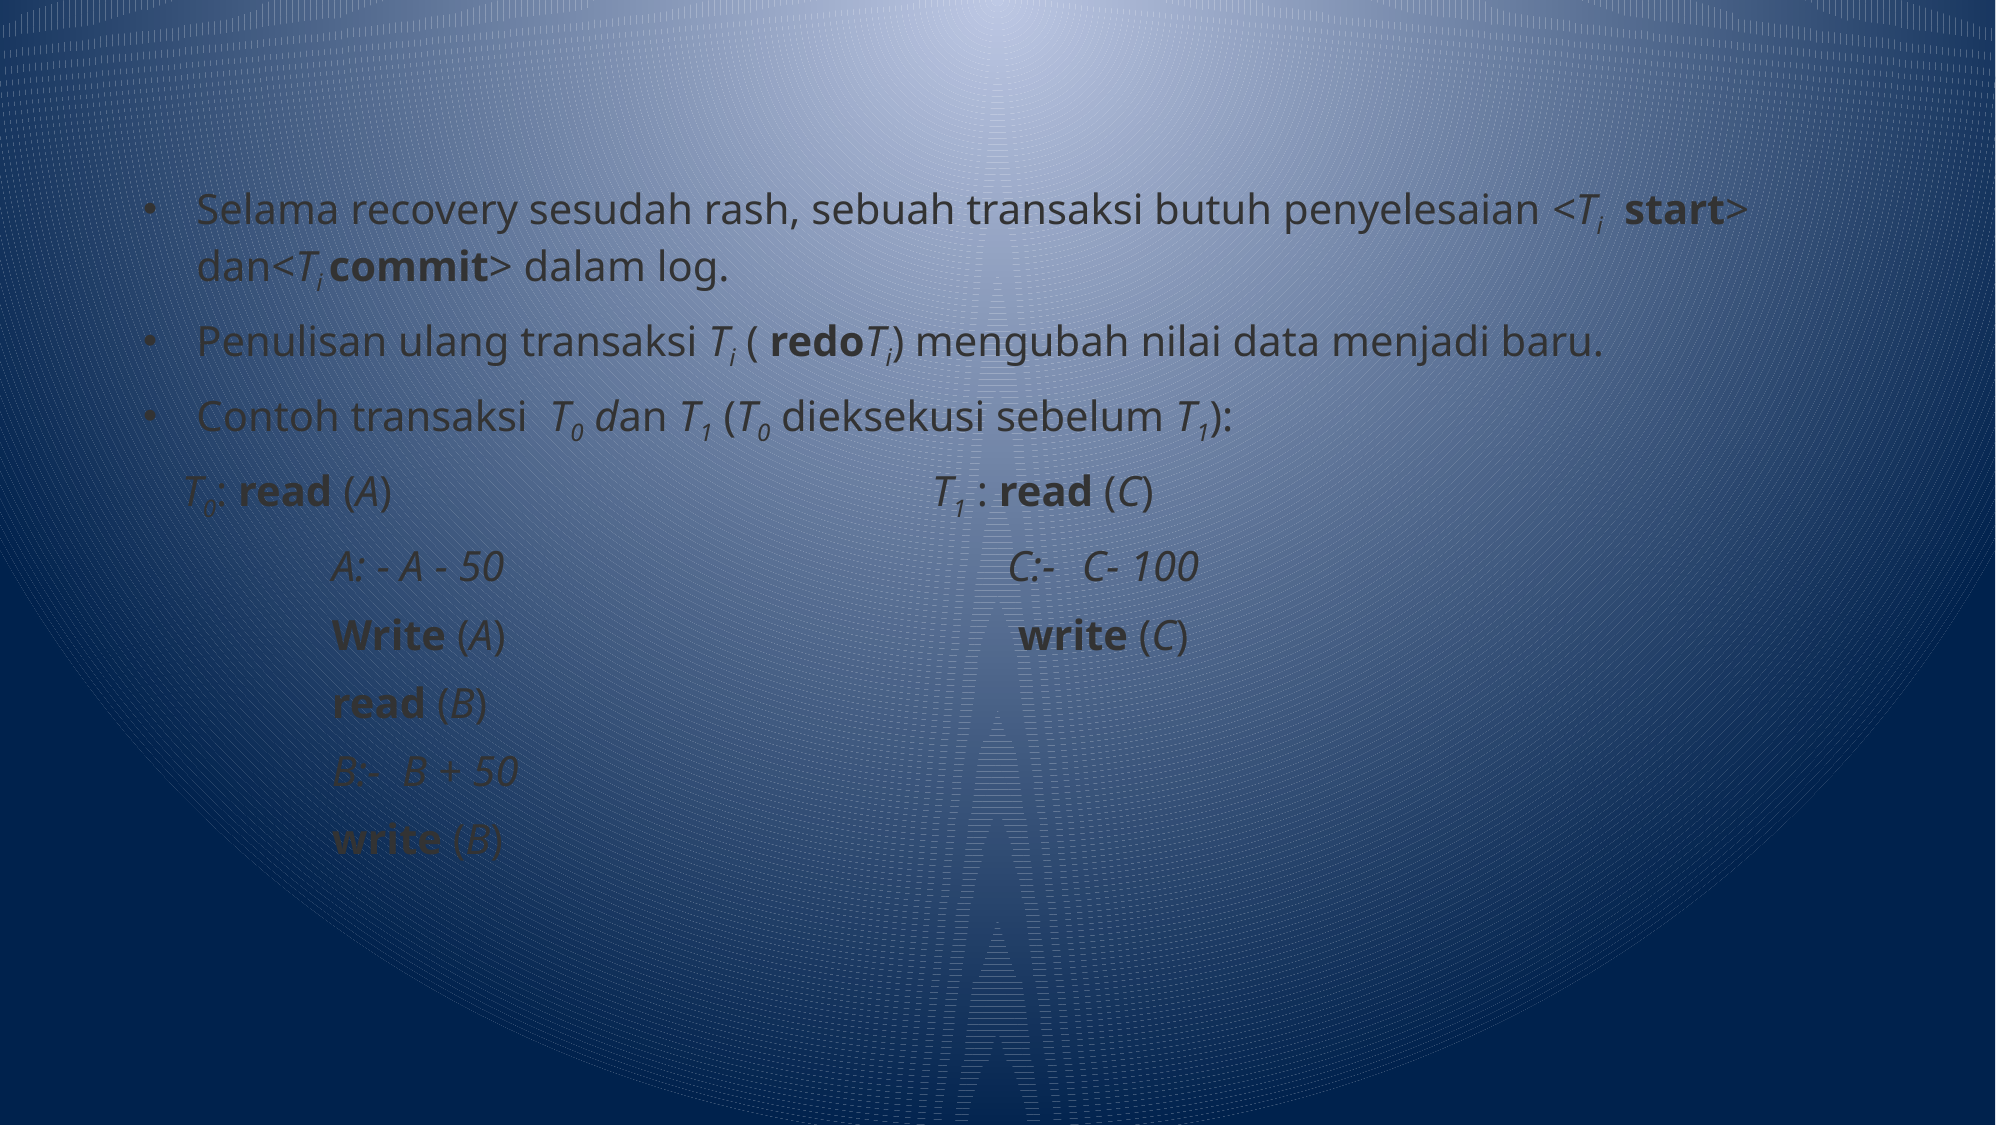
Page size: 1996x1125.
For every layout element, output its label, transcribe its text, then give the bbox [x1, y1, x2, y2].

text_box Selama recovery sesudah rash, sebuah transaksi butuh penyelesaian <Ti start> dan<Ti commit> dalam log. Penulisan ulang transaksi Ti ( redoTi) mengubah nilai data menjadi baru. Contoh transaksi T0 dan T1 (T0 dieksekusi sebelum T1): T0: read (A) T1 : read (C) A: - A - 50 C:- C- 100 Write (A) write (C) read (B) B:- B + 50 write (B) [110, 174, 1857, 1055]
